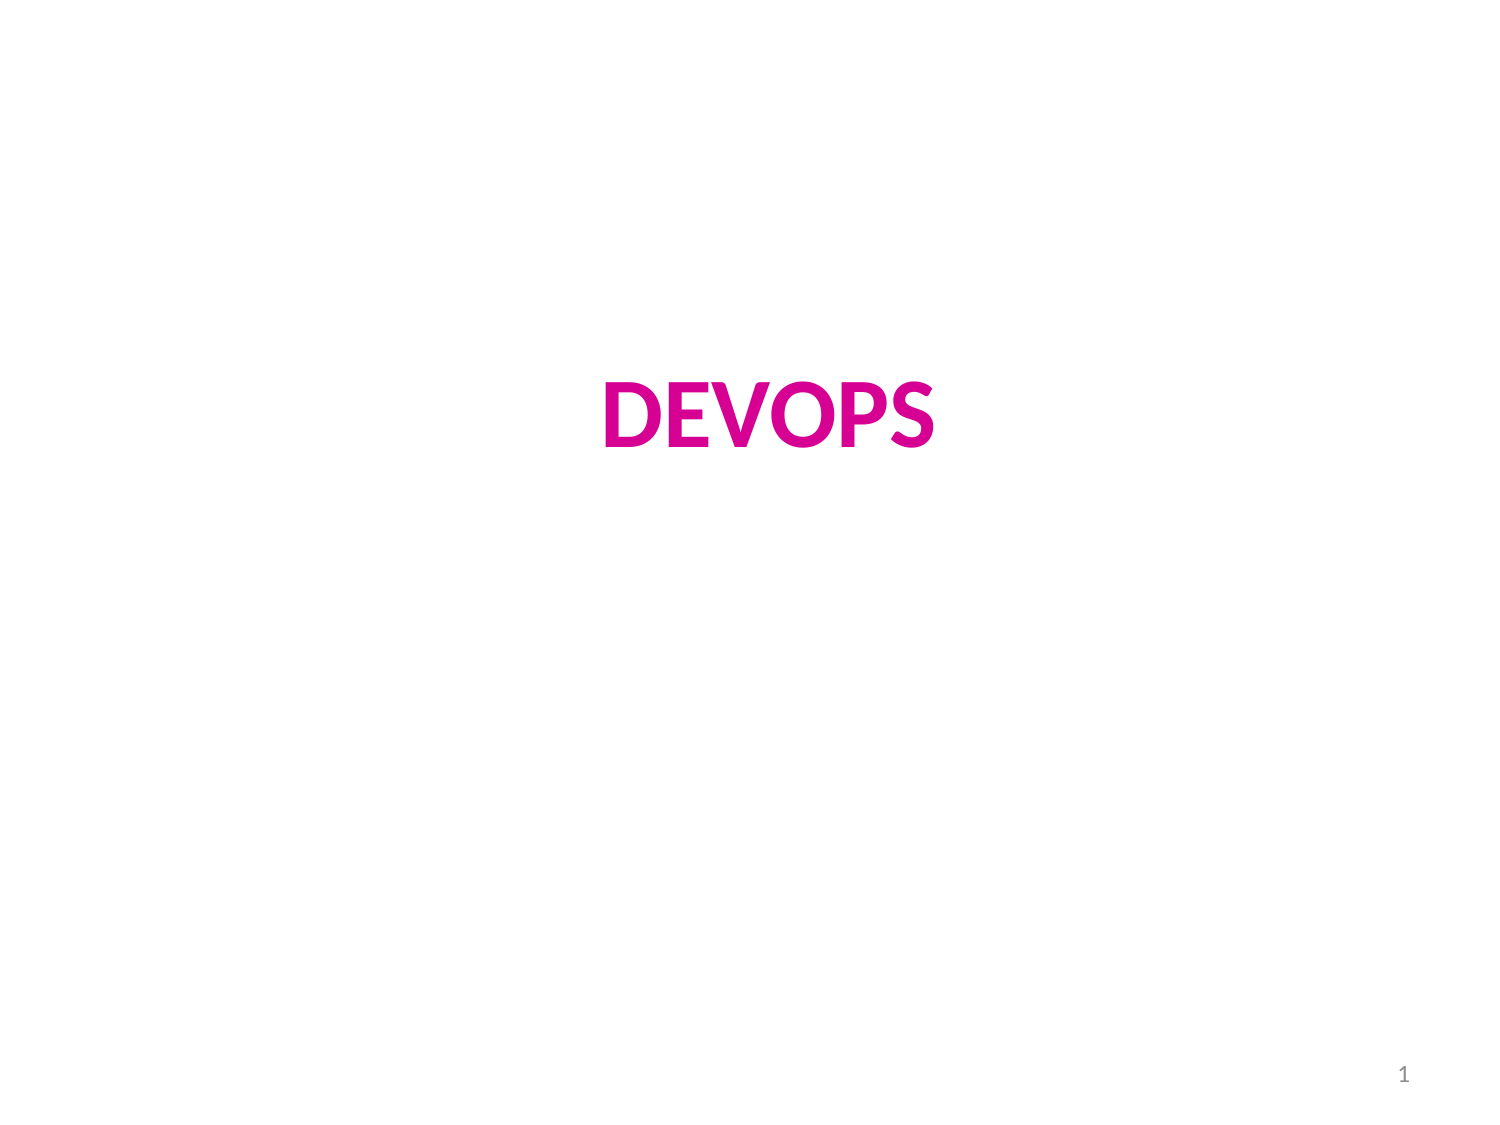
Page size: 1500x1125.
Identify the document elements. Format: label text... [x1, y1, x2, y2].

slide_number 1 [1074, 1042, 1425, 1103]
title DEVOPS [75, 350, 1463, 525]
